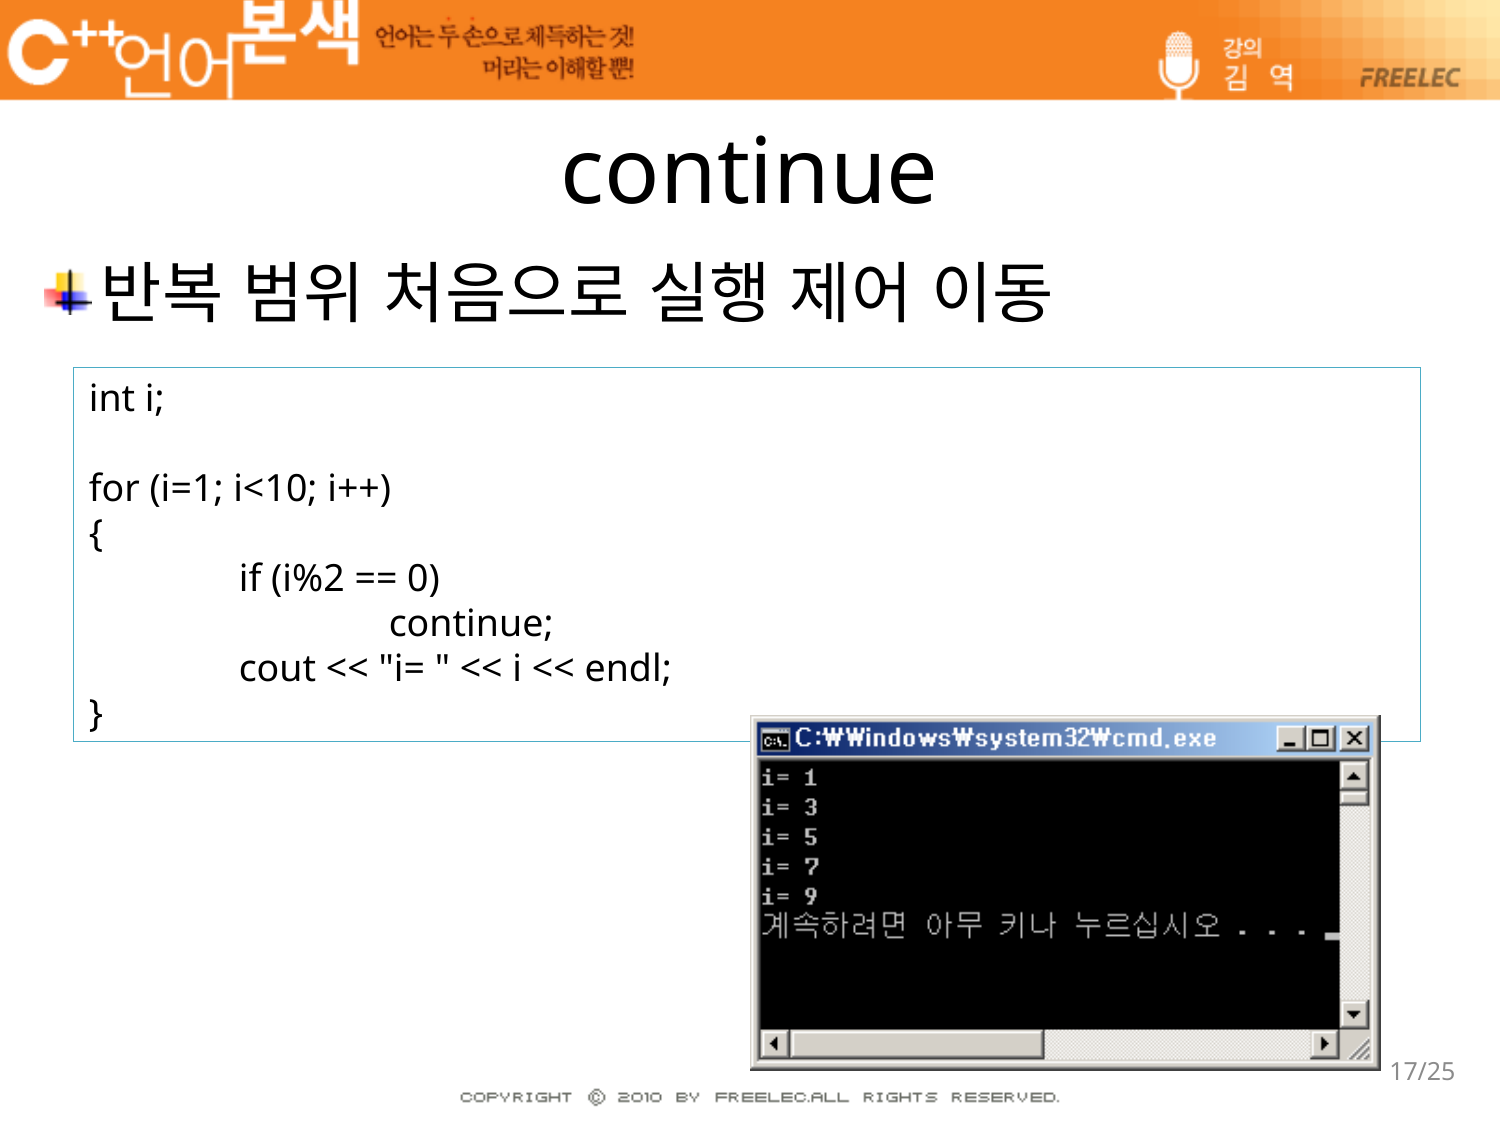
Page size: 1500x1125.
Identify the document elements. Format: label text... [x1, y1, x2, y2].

text_box int i; for (i=1; i<10; i++) { if (i%2 == 0) continue; cout << "i= " << i << endl; } [73, 367, 1421, 742]
slide_number 17/25 [1074, 1042, 1471, 1103]
list 반복 범위 처음으로 실행 제어 이동 [29, 243, 1471, 1005]
picture [0, 0, 1500, 1125]
title continue [29, 101, 1471, 233]
